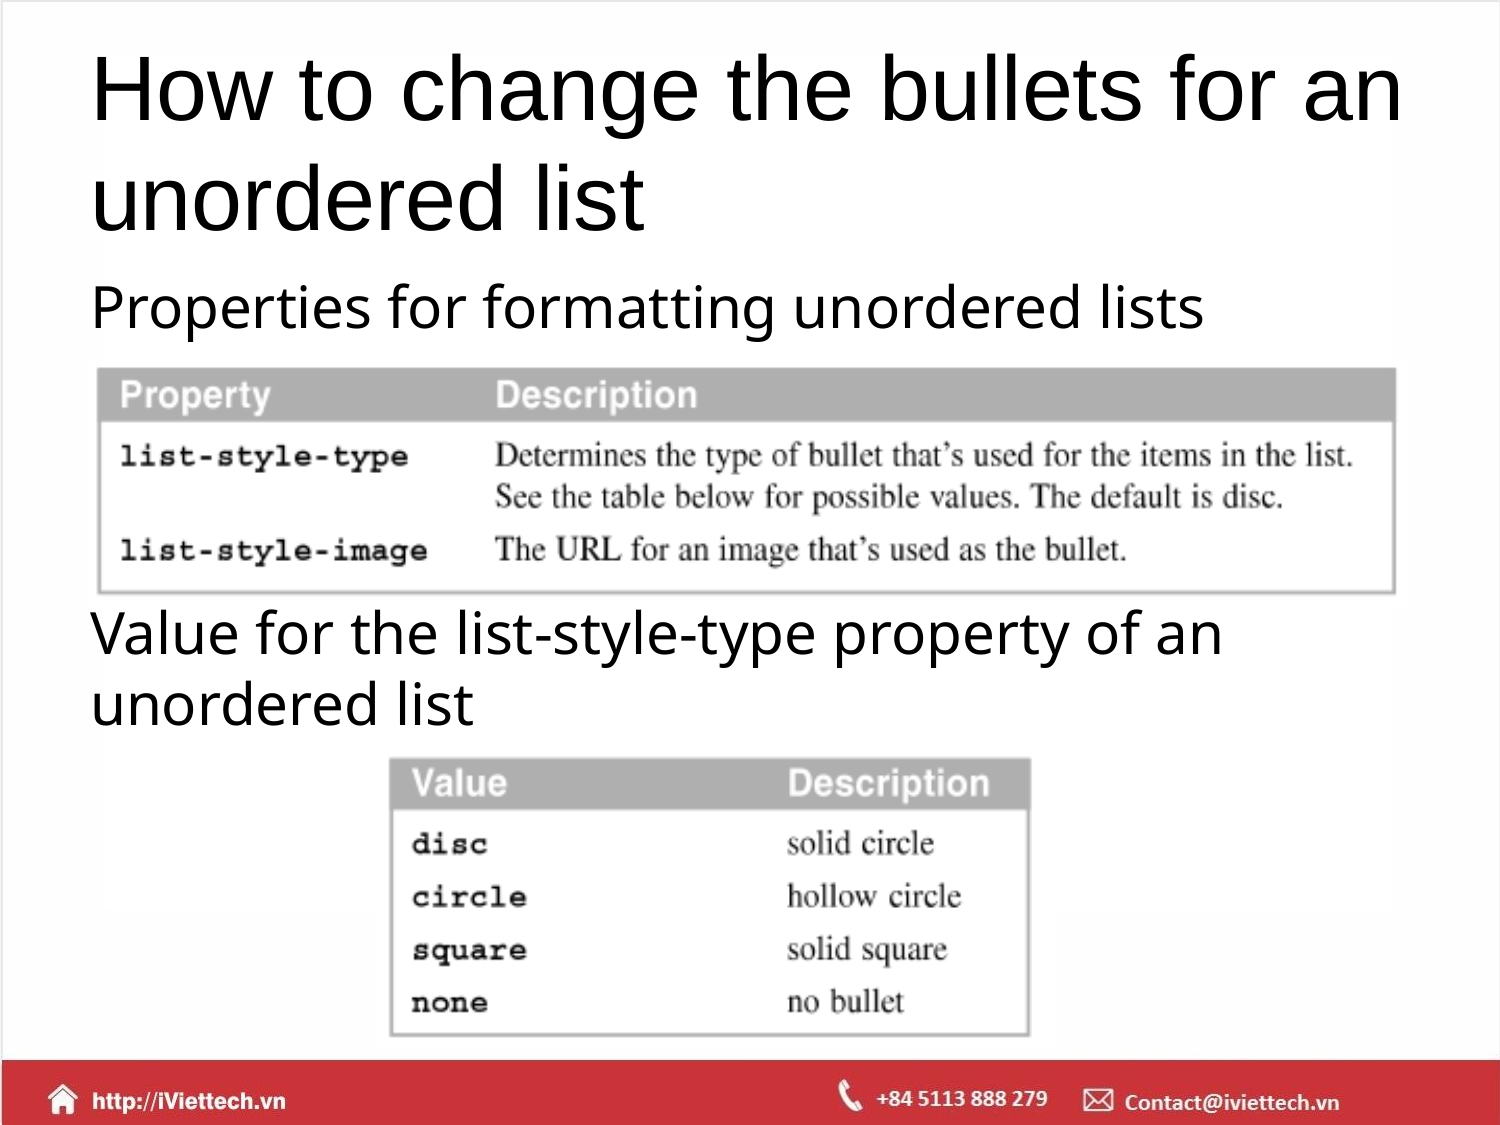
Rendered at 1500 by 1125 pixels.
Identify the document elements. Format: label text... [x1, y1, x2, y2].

picture [0, 0, 1500, 1125]
list Properties for formatting unordered lists Value for the list-style-type property of an unordered list [75, 262, 1425, 1005]
title How to change the bullets for an unordered list [75, 45, 1425, 233]
